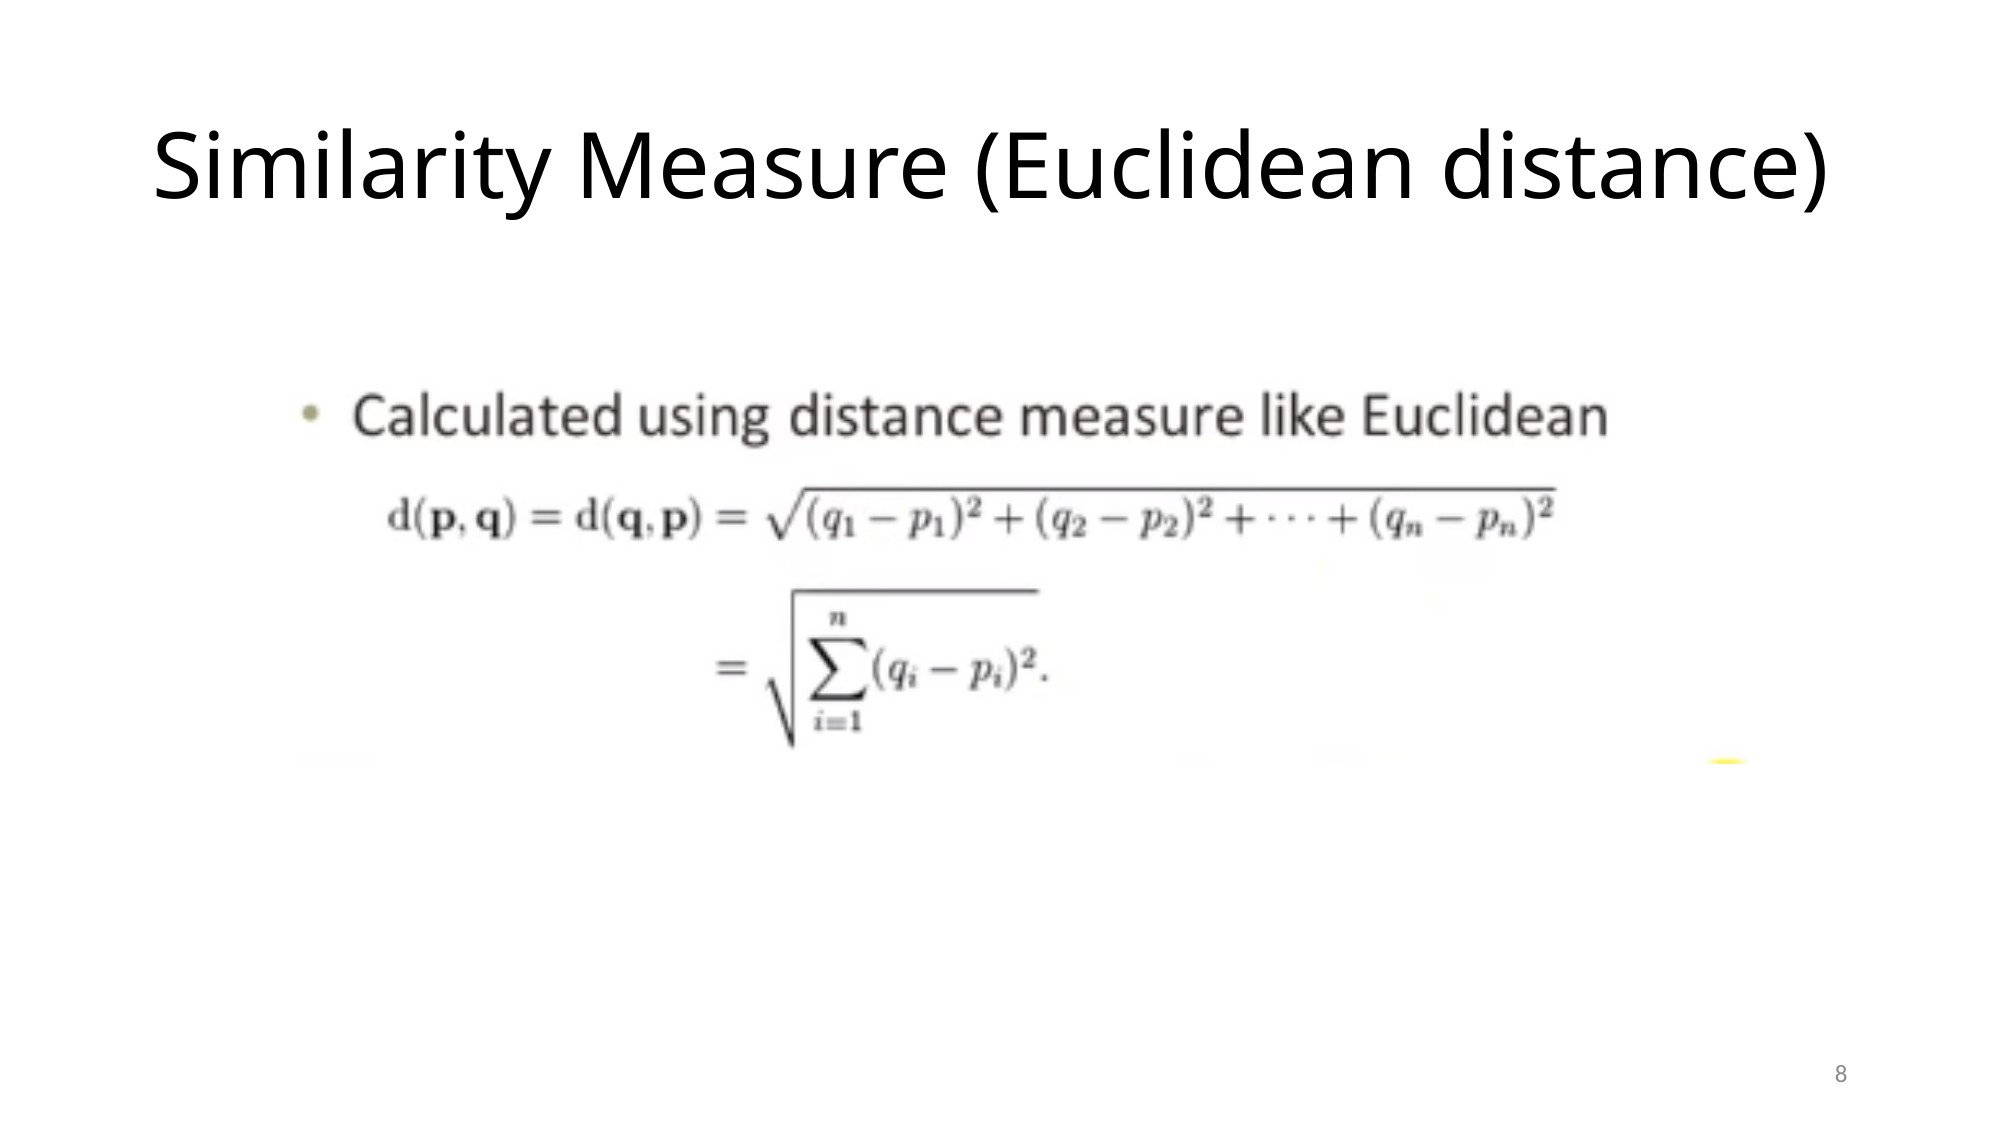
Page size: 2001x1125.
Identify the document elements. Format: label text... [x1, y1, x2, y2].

title Similarity Measure (Euclidean distance) [137, 59, 1863, 278]
slide_number 8 [1412, 1042, 1863, 1103]
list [252, 361, 1748, 764]
